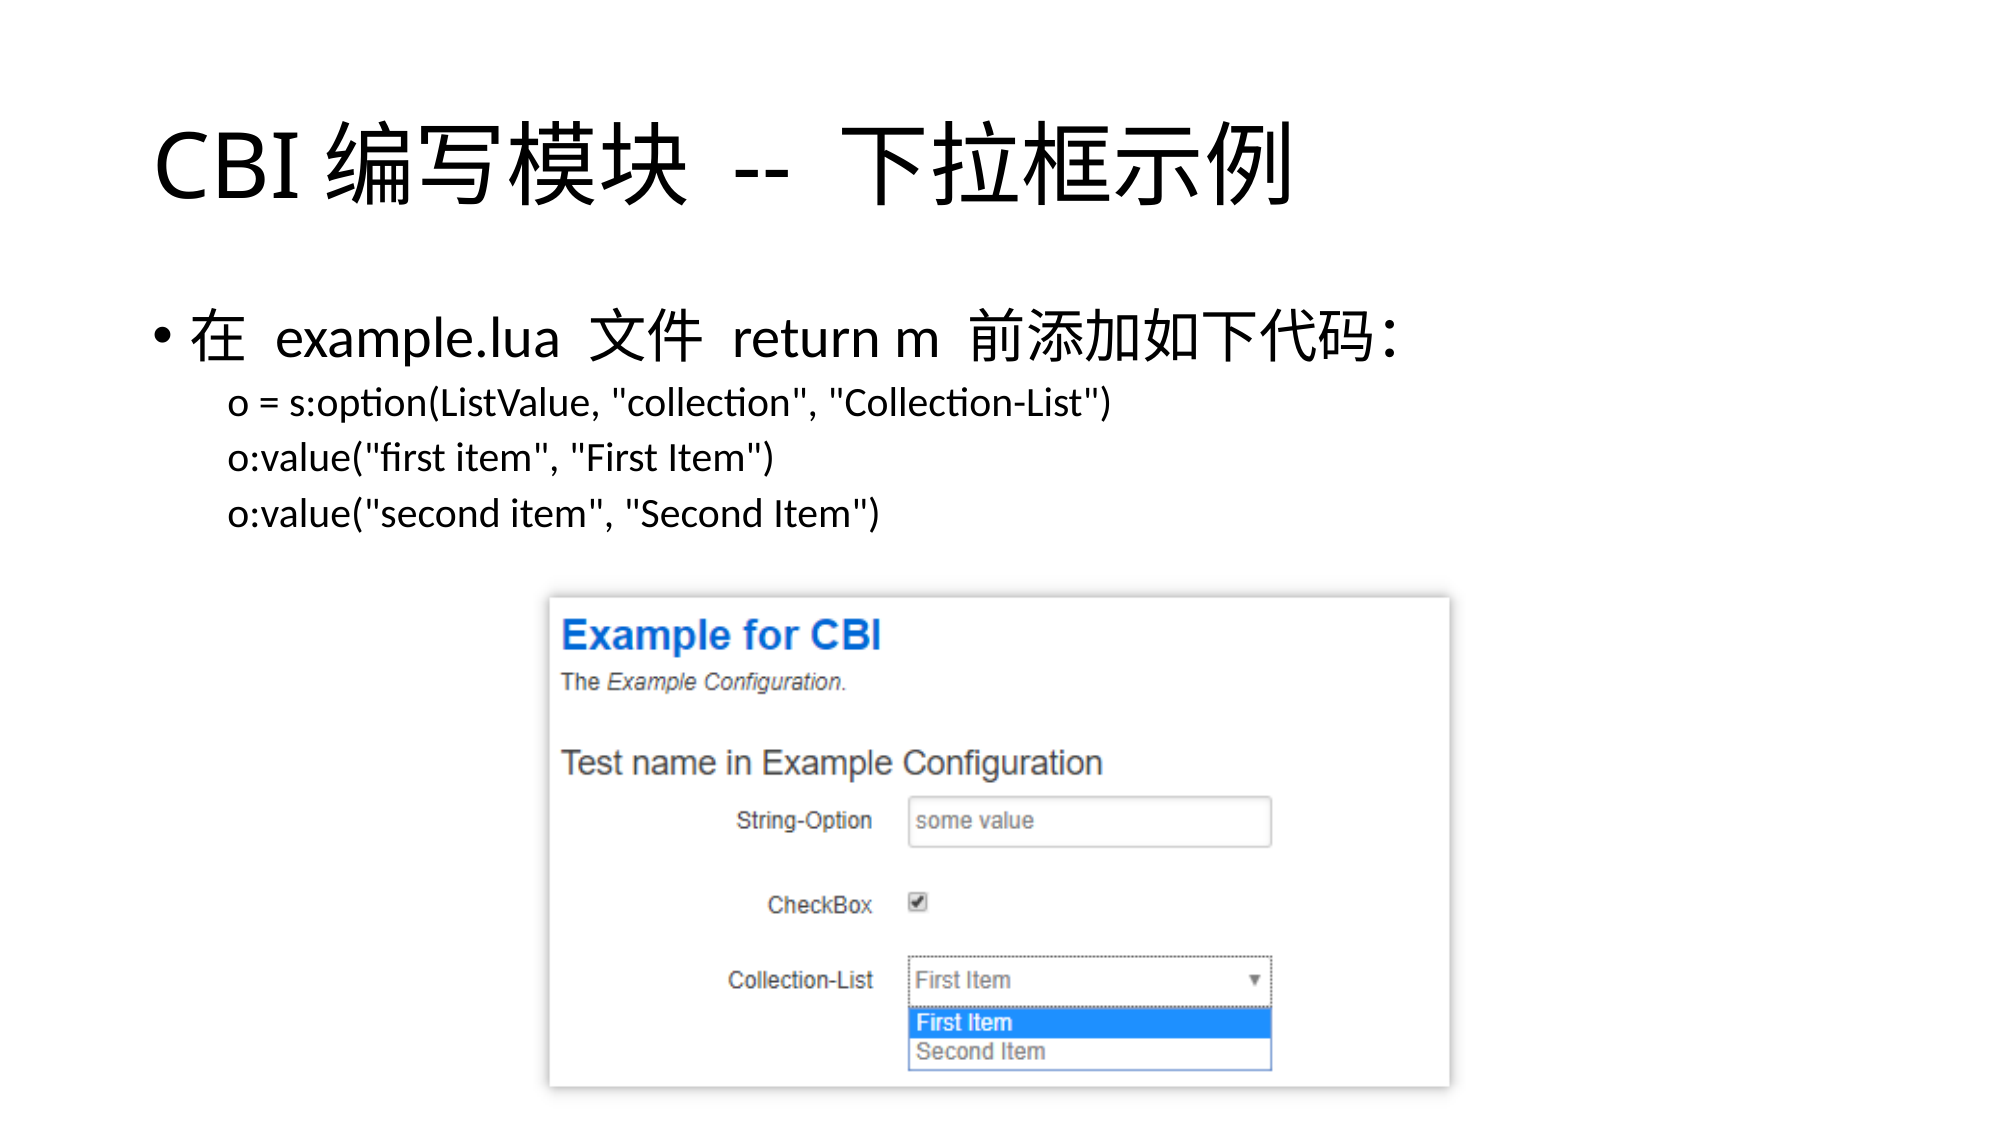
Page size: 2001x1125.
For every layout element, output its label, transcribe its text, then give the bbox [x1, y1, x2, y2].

list 在 example.lua 文件 return m 前添加如下代码： o = s:option(ListValue, "collection", "Collection-List") o:value("first item", "First Item") o:value("second item", "Second Item") [137, 299, 1863, 1014]
picture [527, 575, 1473, 1110]
title CBI编写模块 -- 下拉框示例 [137, 59, 1863, 278]
